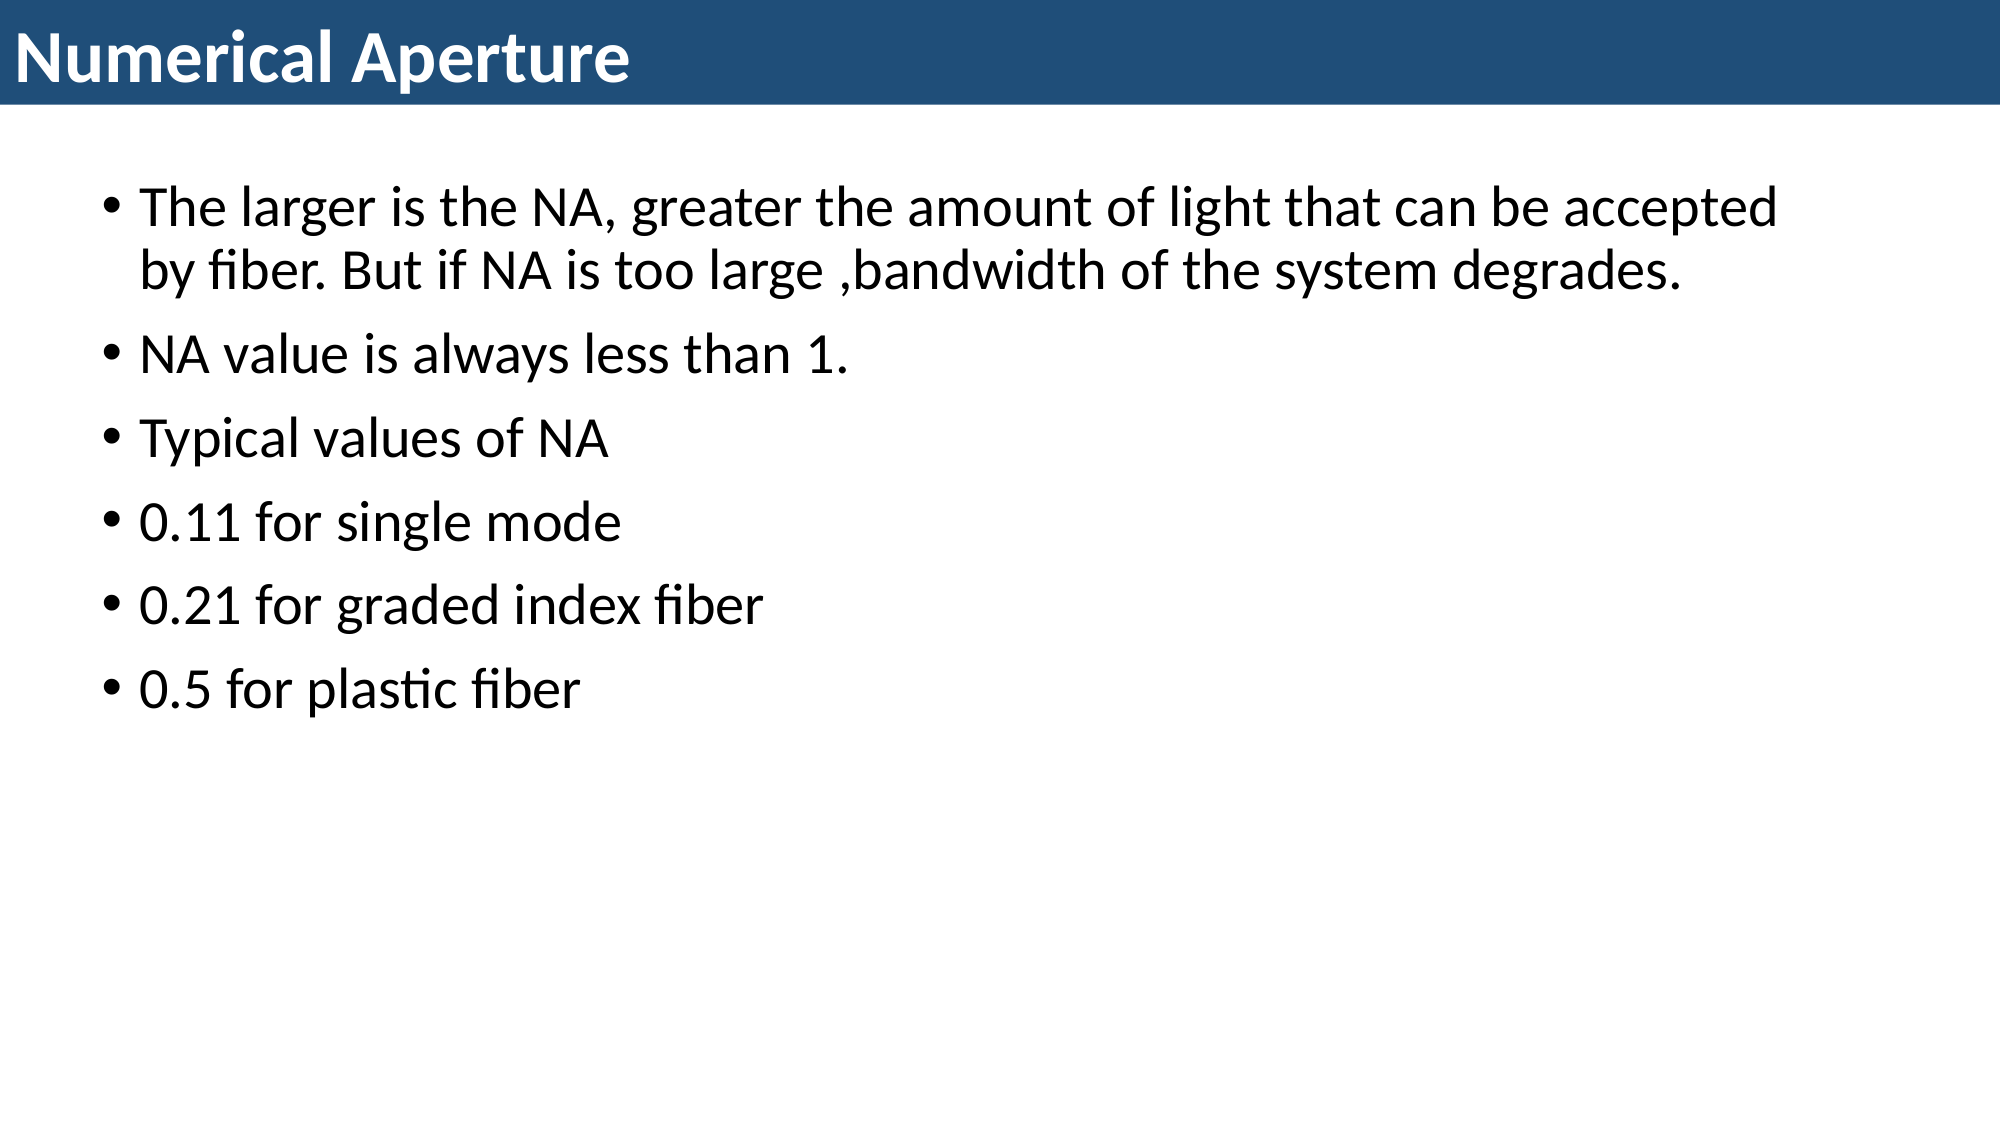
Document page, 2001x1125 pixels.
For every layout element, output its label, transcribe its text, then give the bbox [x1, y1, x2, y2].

list The larger is the NA, greater the amount of light that can be accepted by fiber. But if NA is too large ,bandwidth of the system degrades. NA value is always less than 1. Typical values of NA 0.11 for single mode 0.21 for graded index fiber 0.5 for plastic fiber [86, 169, 1863, 1014]
text_box Numerical Aperture [0, 0, 2000, 105]
